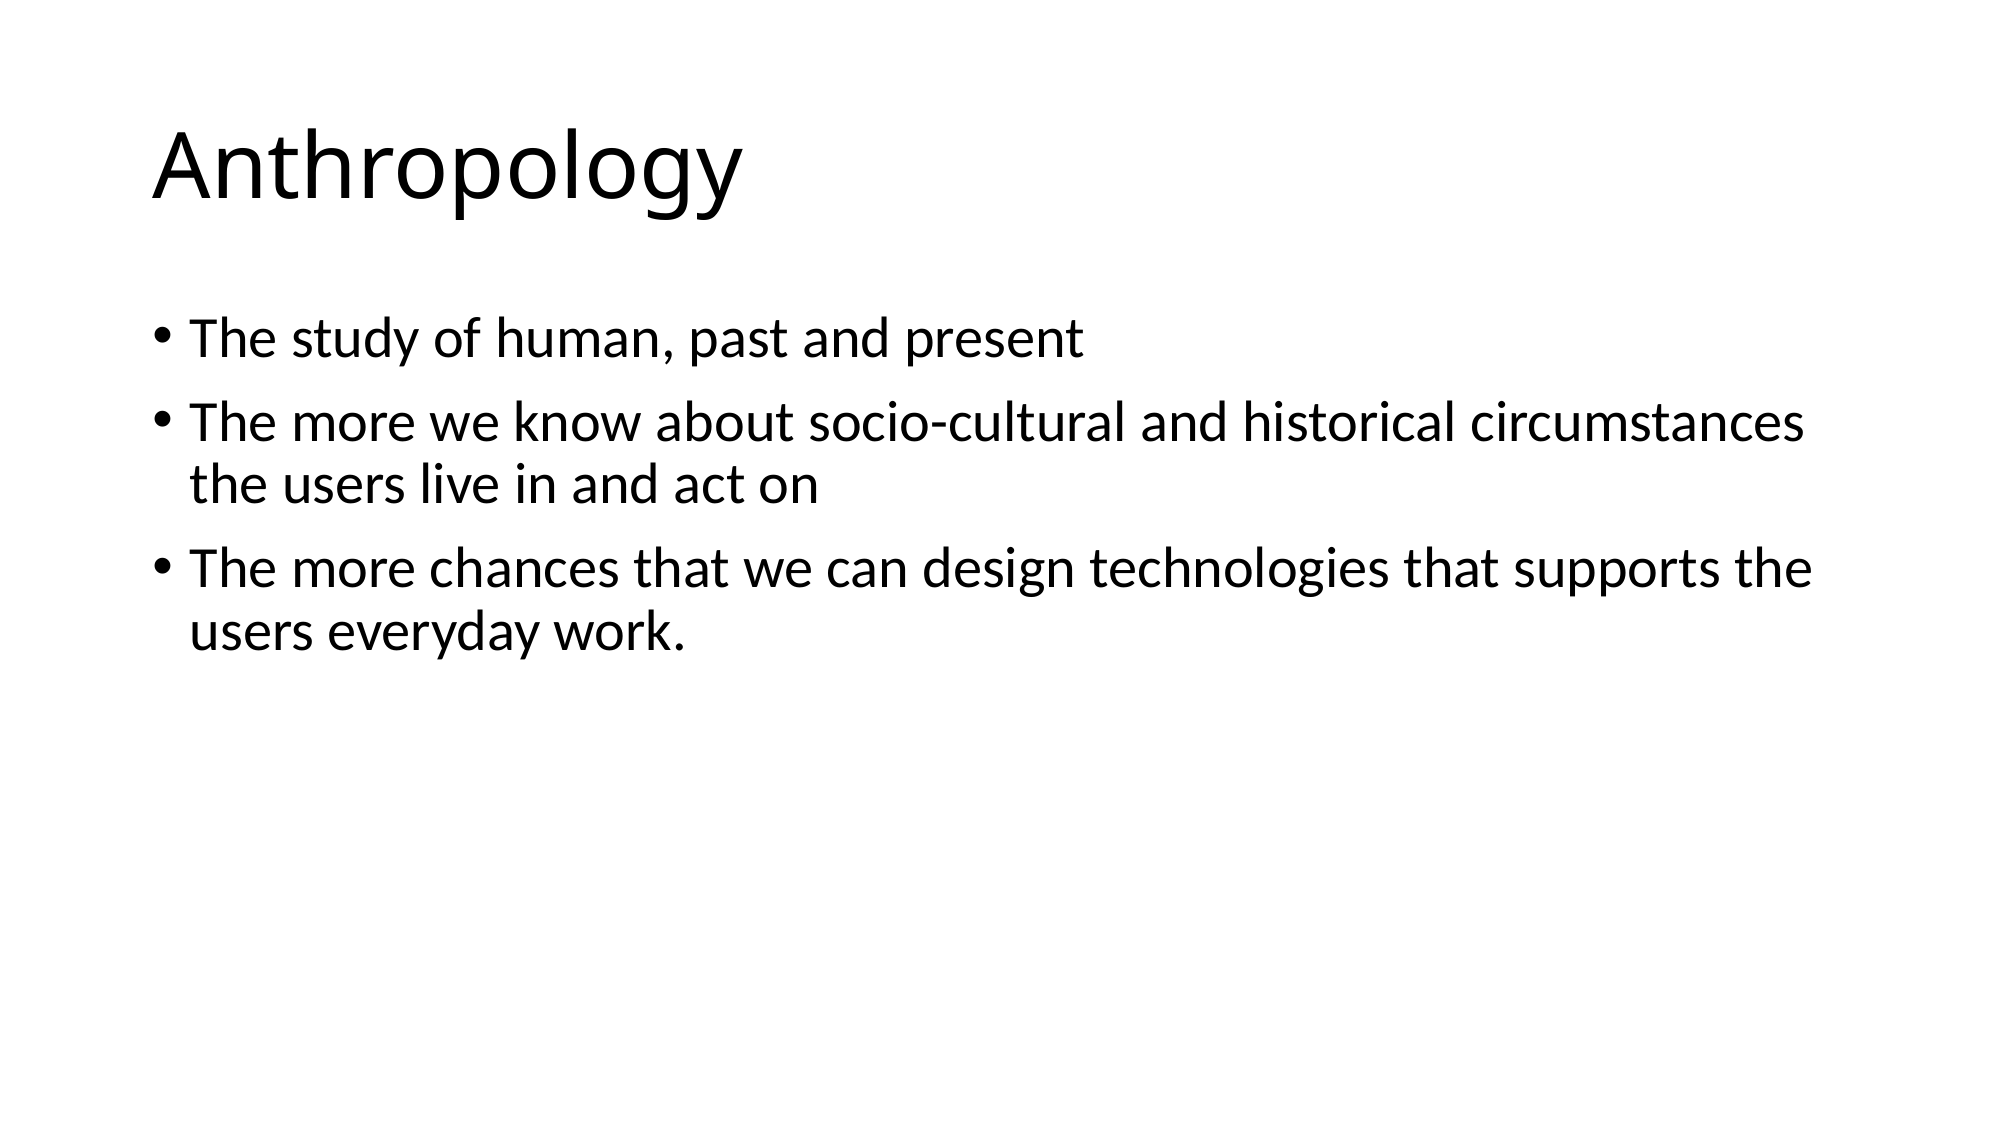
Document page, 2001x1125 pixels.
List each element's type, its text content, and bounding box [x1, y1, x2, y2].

title Anthropology [137, 59, 1863, 278]
list The study of human, past and present The more we know about socio-cultural and historical circumstances the users live in and act on The more chances that we can design technologies that supports the users everyday work. [137, 299, 1863, 1014]
